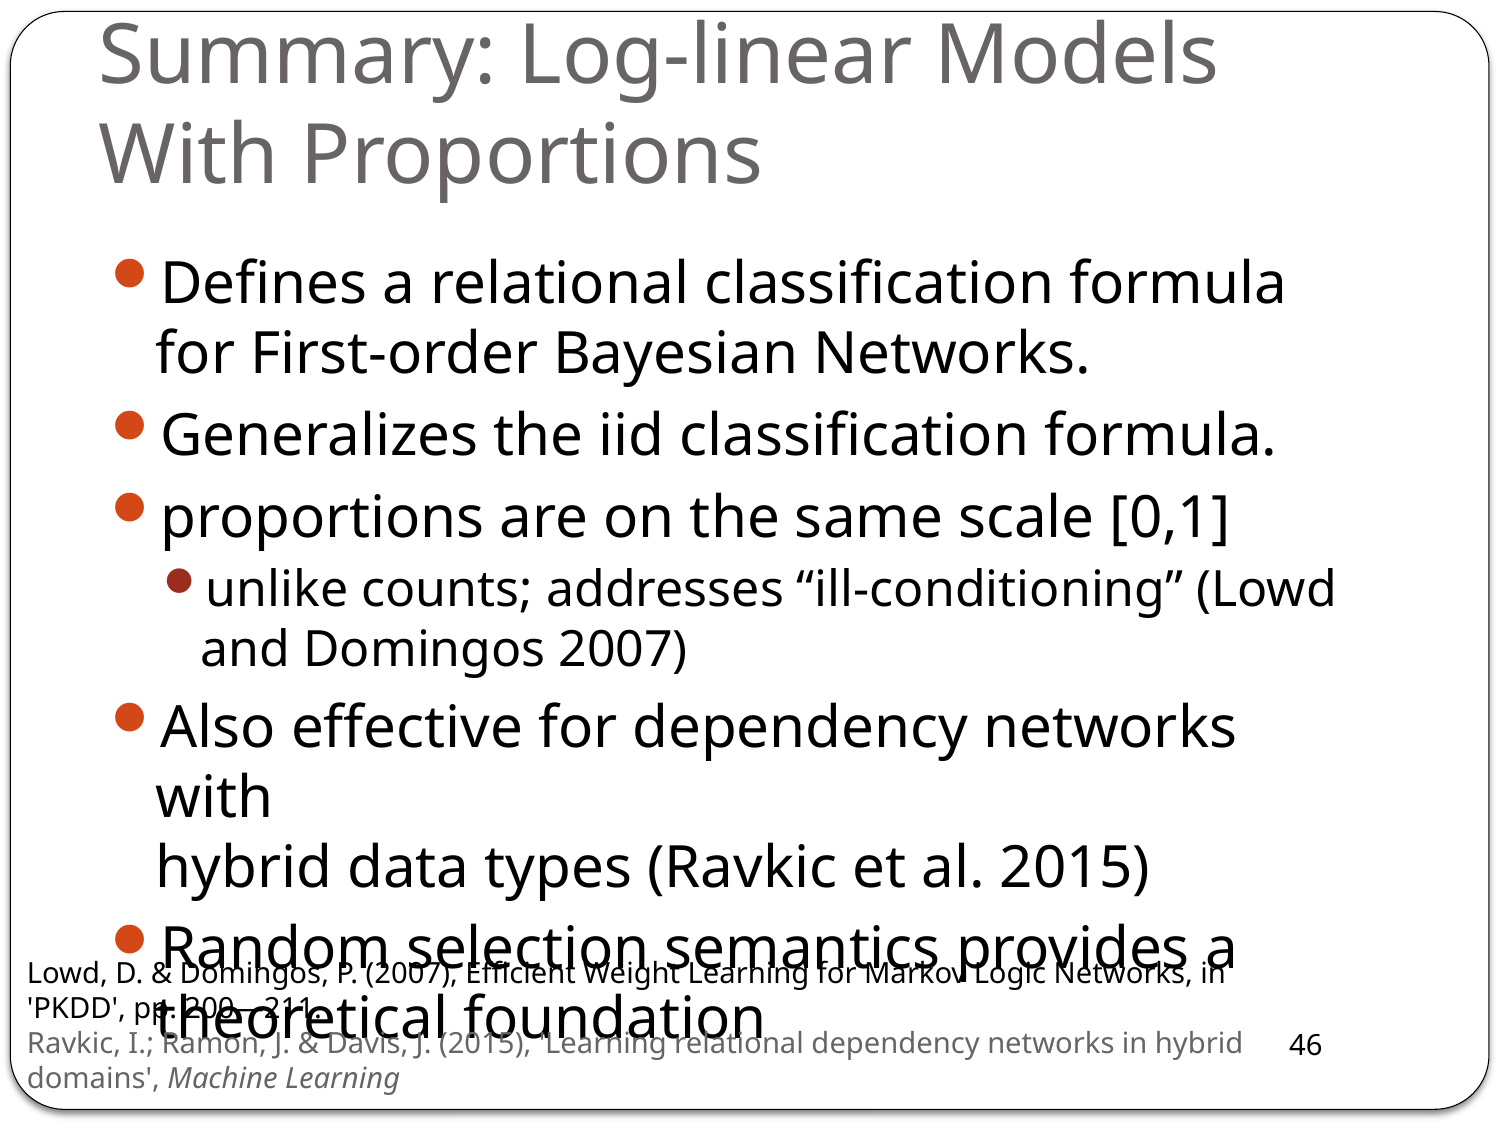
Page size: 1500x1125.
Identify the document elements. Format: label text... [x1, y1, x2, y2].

list Defines a relational classification formula for First-order Bayesian Networks. Generalizes the iid classification formula. proportions are on the same scale [0,1] unlike counts; addresses “ill-conditioning” (Lowd and Domingos 2007) Also effective for dependency networks with hybrid data types (Ravkic et al. 2015) Random selection semantics provides a theoretical foundation [96, 237, 1372, 988]
footer Lowd, D. & Domingos, P. (2007), Efficient Weight Learning for Markov Logic Networks, in 'PKDD', pp. 200—211. Ravkic, I.; Ramon, J. & Davis, J. (2015), 'Learning relational dependency networks in hybrid domains', Machine Learning [11, 936, 1312, 1113]
title Summary: Log-linear Models With Proportions [83, 27, 1359, 216]
